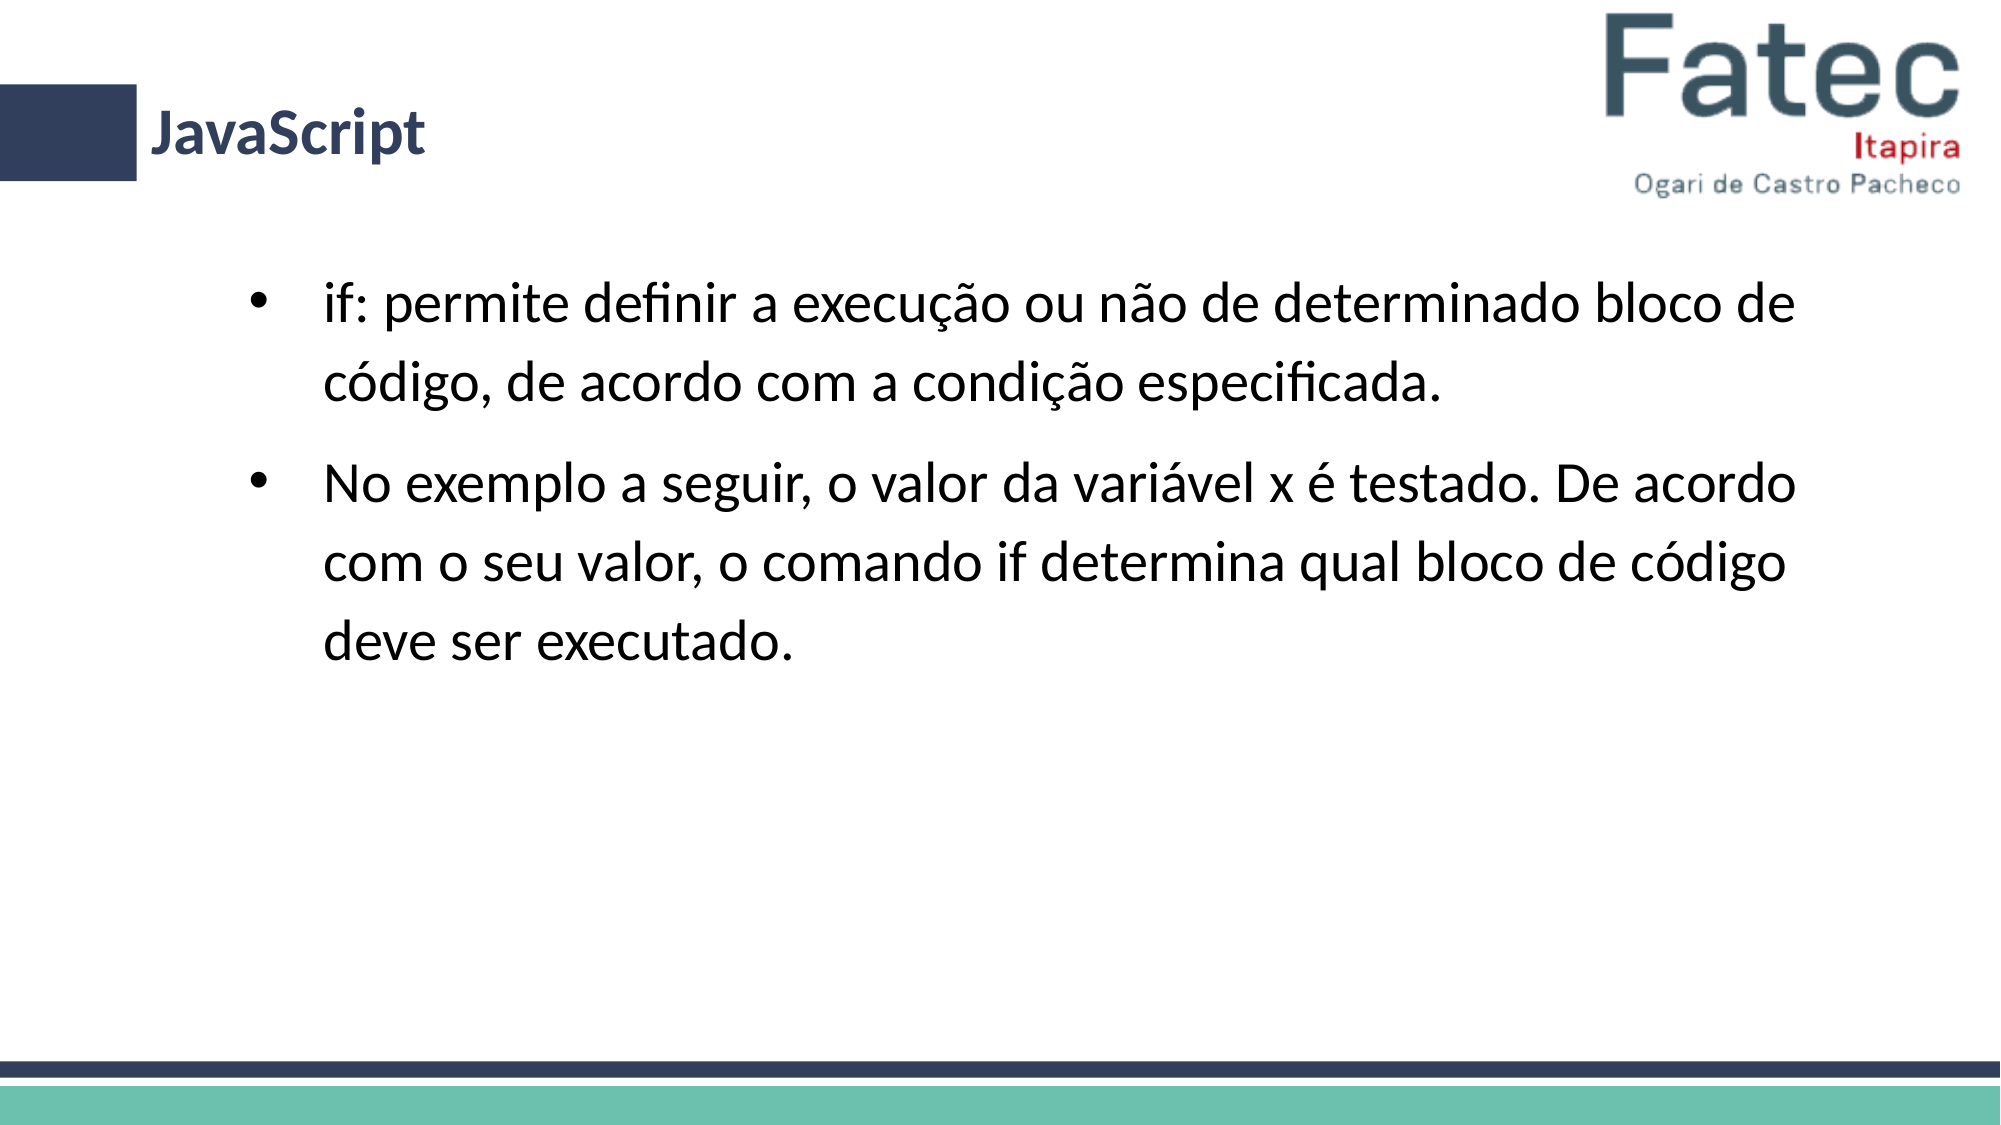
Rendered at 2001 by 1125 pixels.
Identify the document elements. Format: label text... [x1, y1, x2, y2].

list if: permite definir a execução ou não de determinado bloco de código, de acordo com a condição especificada. No exemplo a seguir, o valor da variável x é testado. De acordo com o seu valor, o comando if determina qual bloco de código deve ser executado. [233, 247, 1863, 988]
picture [1583, 1, 2000, 220]
title JavaScript [136, 53, 1862, 212]
